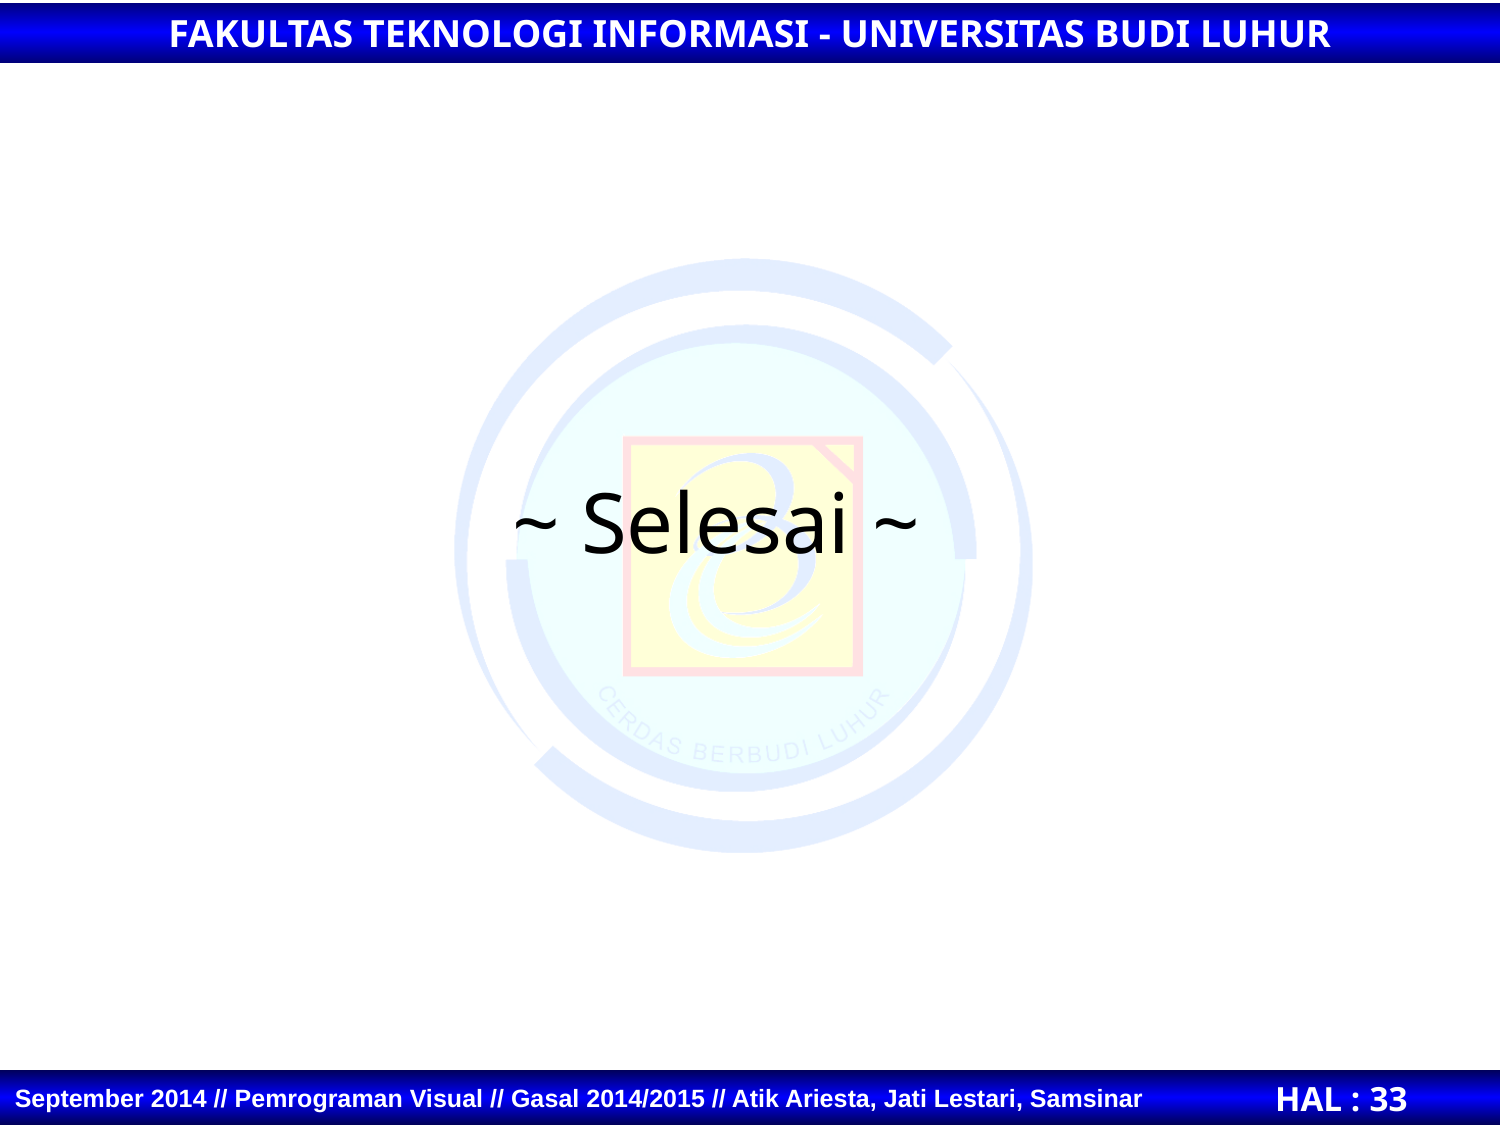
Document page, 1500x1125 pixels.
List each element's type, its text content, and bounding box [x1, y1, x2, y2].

title ~ Selesai ~ [41, 444, 1392, 597]
